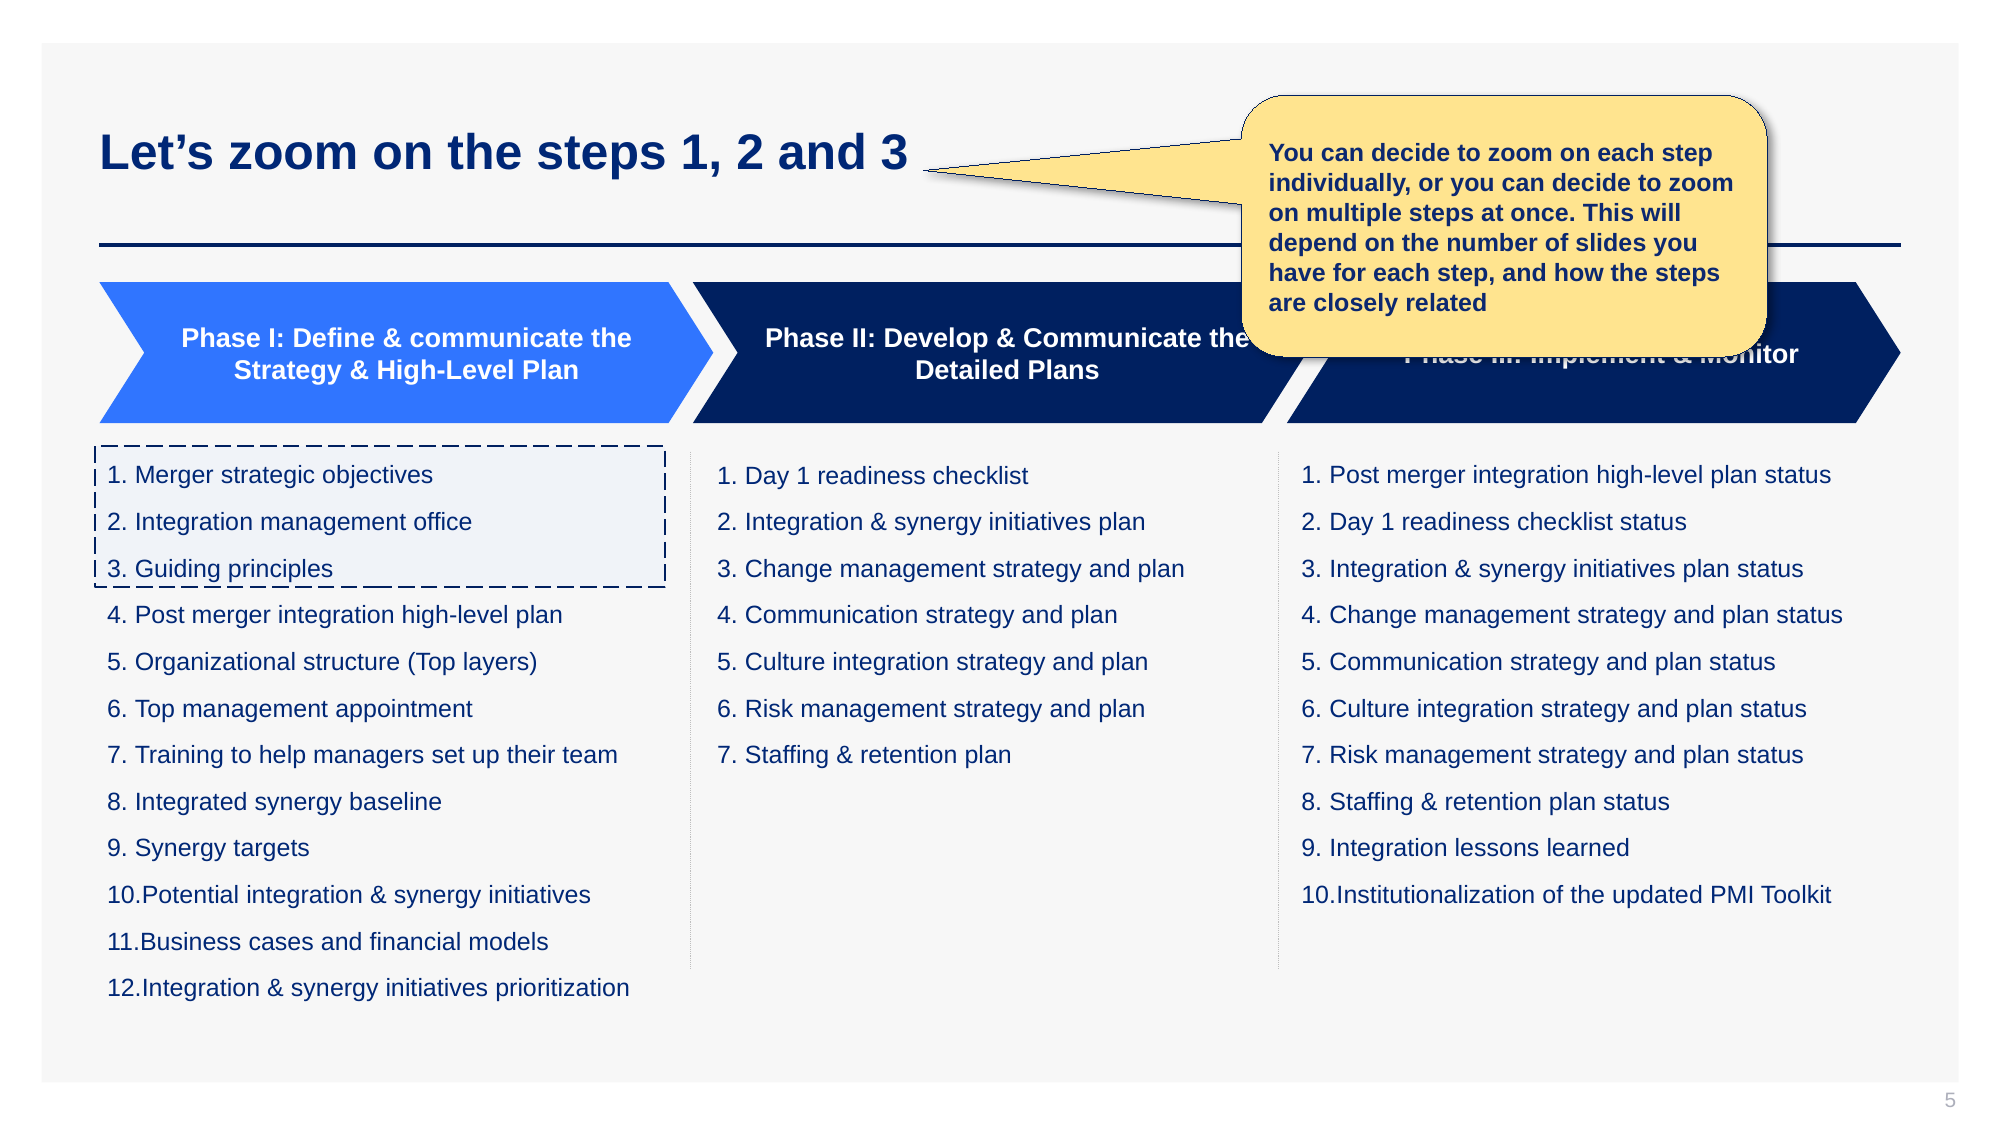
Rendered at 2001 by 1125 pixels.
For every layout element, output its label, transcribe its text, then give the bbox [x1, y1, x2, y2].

text_box [94, 446, 665, 588]
text_box Post merger integration high-level plan status Day 1 readiness checklist status Integration & synergy initiatives plan status Change management strategy and plan status Communication strategy and plan status Culture integration strategy and plan status Risk management strategy and plan status Staffing & retention plan status Integration lessons learned Institutionalization of the updated PMI Toolkit [1286, 451, 1901, 916]
text_box Day 1 readiness checklist Integration & synergy initiatives plan Change management strategy and plan Communication strategy and plan Culture integration strategy and plan Risk management strategy and plan Staffing & retention plan [702, 451, 1270, 776]
text_box Job Description [941, 173, 1241, 211]
text_box Phase III: Implement & Monitor [1286, 282, 1901, 424]
text_box Phase II: Develop & Communicate the Detailed Plans [692, 282, 1299, 424]
title Let’s zoom on the steps 1, 2 and 3 [84, 59, 1901, 239]
slide_number 5 [1506, 1088, 1957, 1119]
table_cell [929, 172, 1241, 239]
text_box Merger strategic objectives Integration management office Guiding principles Post merger integration high-level plan Organizational structure (Top layers) Top management appointment Training to help managers set up their team Integrated synergy baseline Synergy targets Potential integration & synergy initiatives Business cases and financial models Integration & synergy initiatives prioritization [107, 451, 691, 1009]
text_box You can decide to zoom on each step individually, or you can decide to zoom on multiple steps at once. This will depend on the number of slides you have for each step, and how the steps are closely related [923, 95, 1768, 358]
text_box Phase I: Define & communicate the Strategy & High-Level Plan [99, 282, 714, 424]
